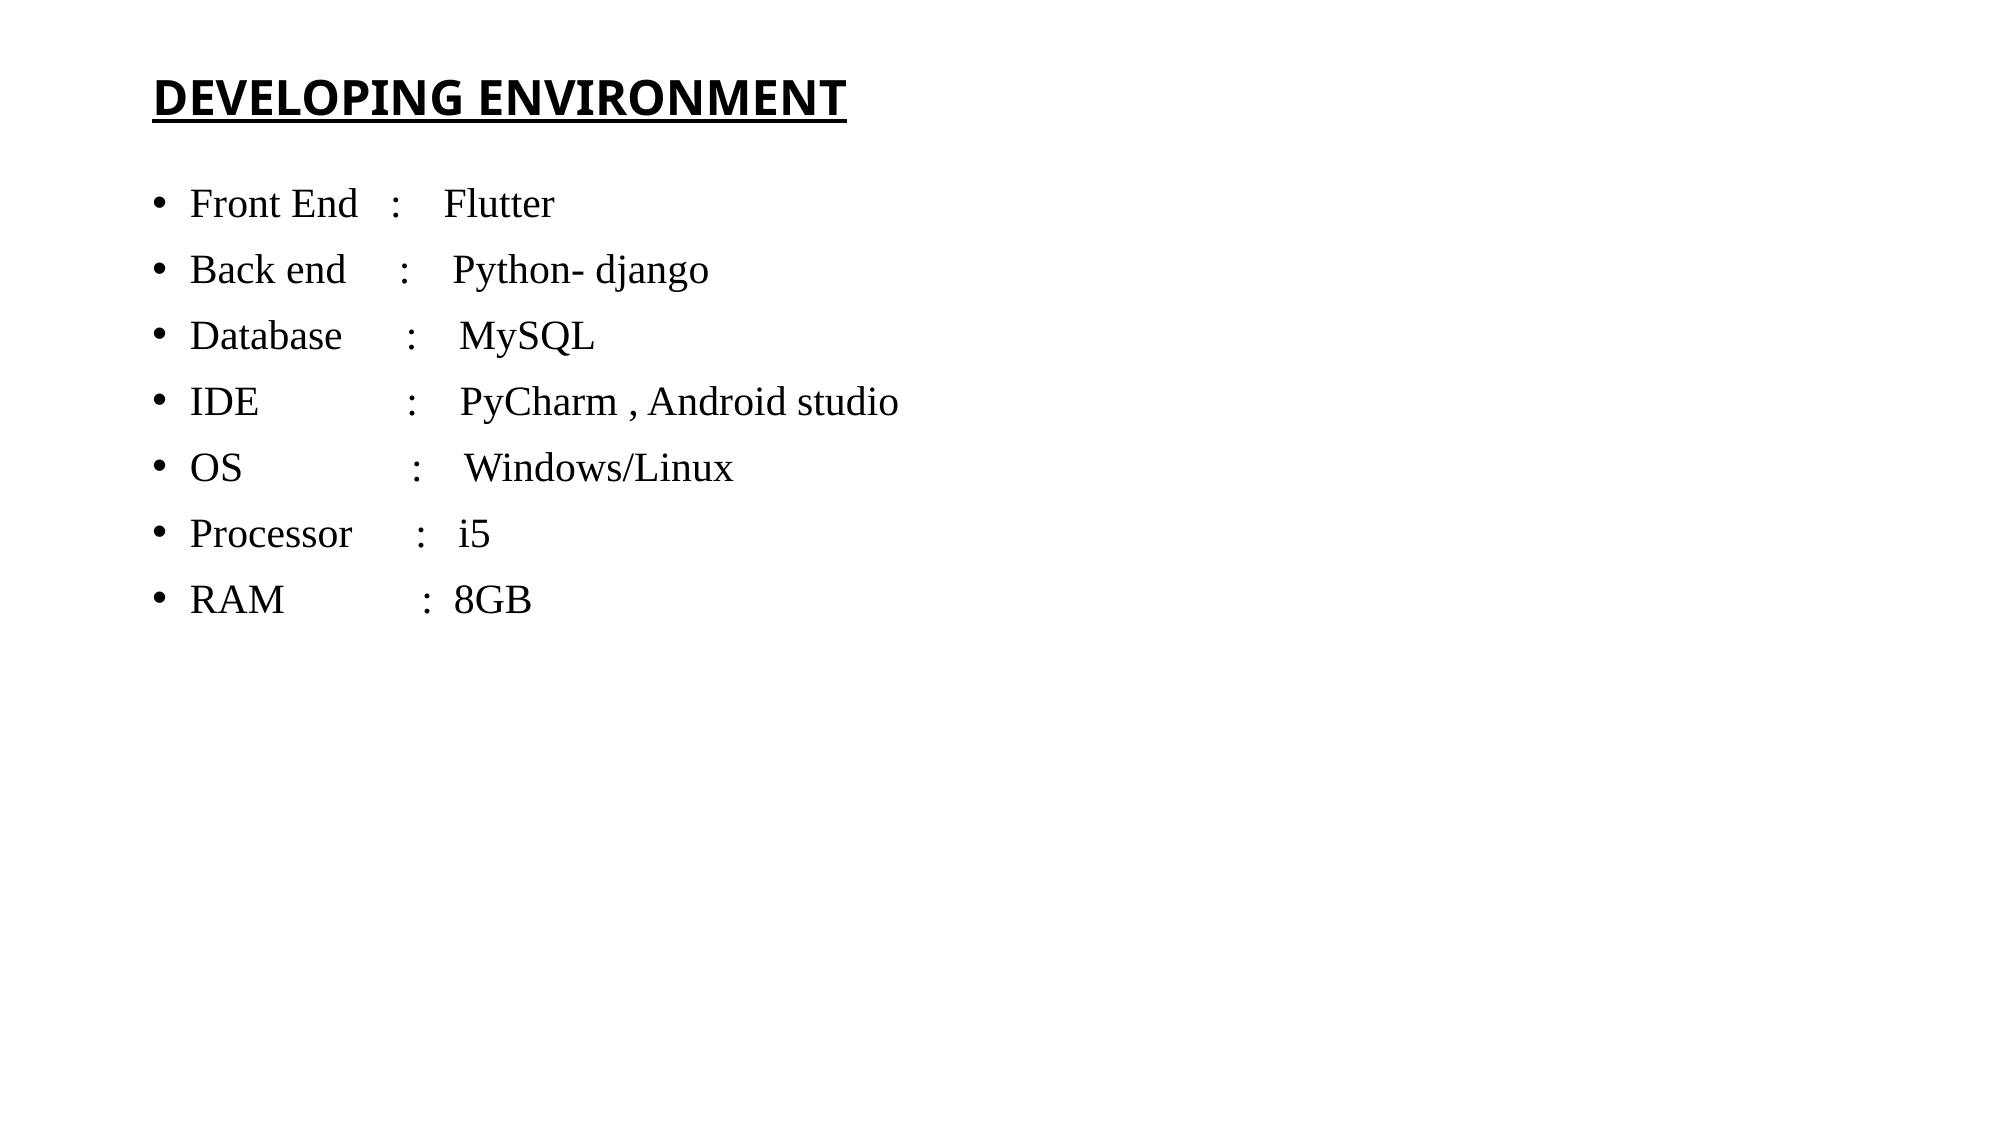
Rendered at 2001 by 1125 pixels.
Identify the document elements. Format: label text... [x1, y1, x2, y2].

title DEVELOPING ENVIRONMENT [137, 59, 880, 140]
list Front End : Flutter Back end : Python- django Database : MySQL IDE : PyCharm , Android studio OS : Windows/Linux Processor : i5 RAM : 8GB [137, 174, 1863, 888]
